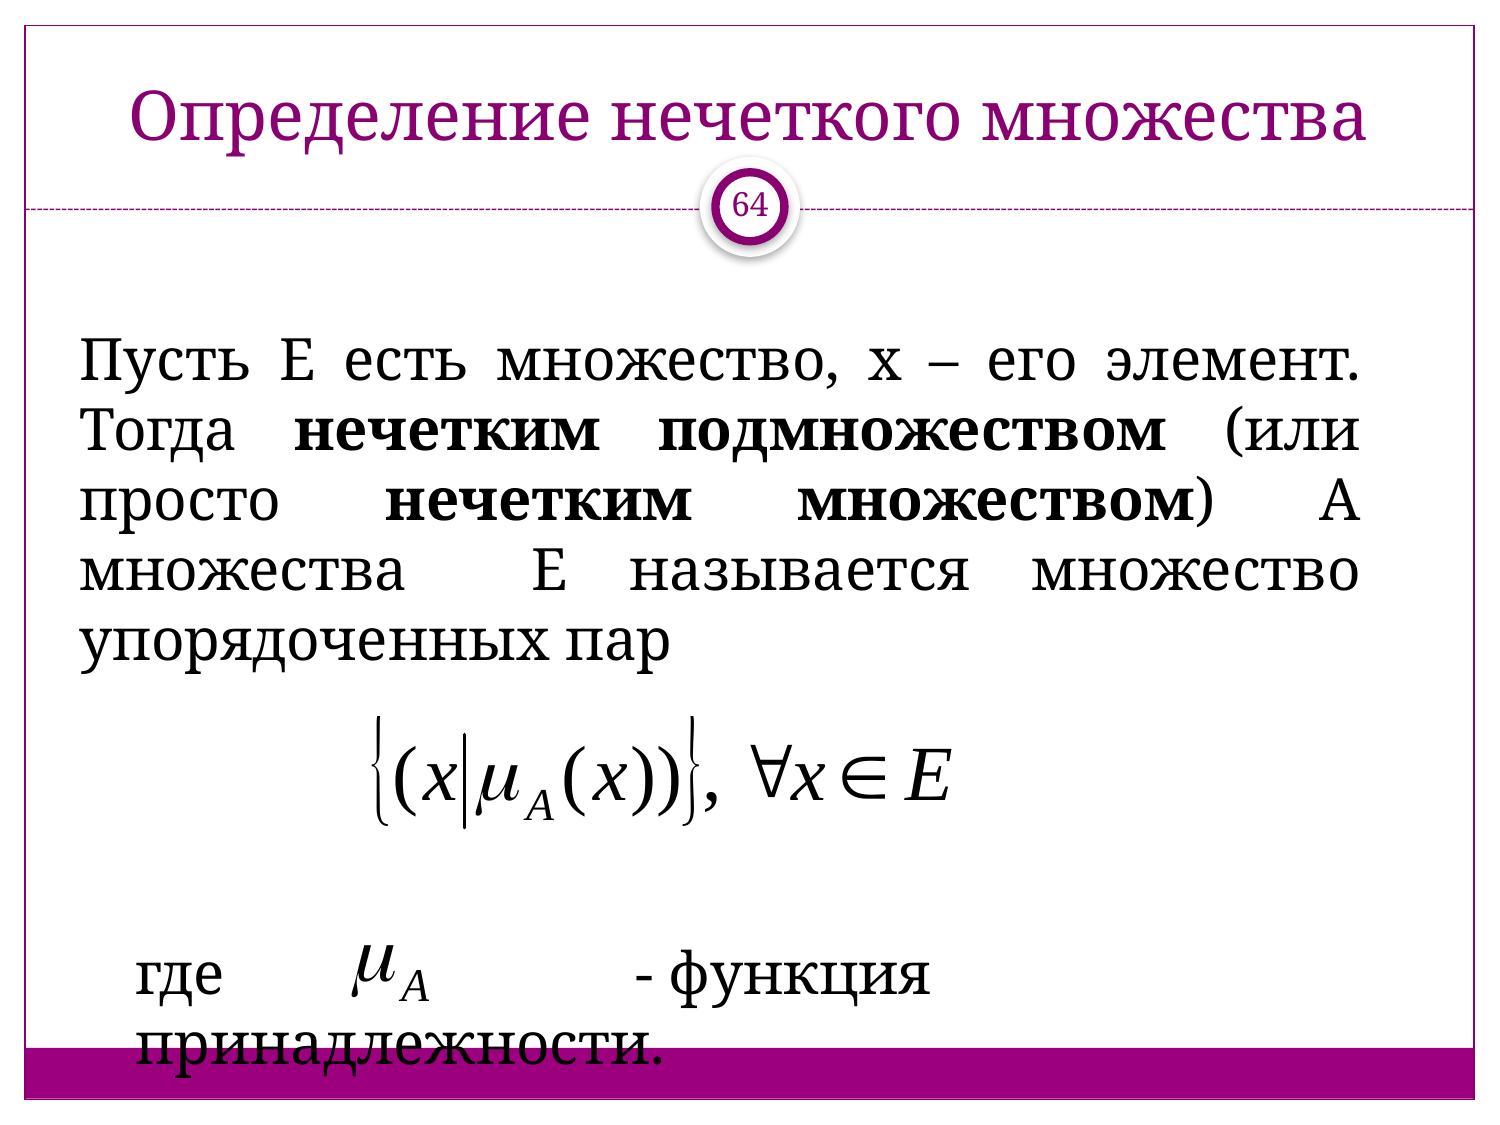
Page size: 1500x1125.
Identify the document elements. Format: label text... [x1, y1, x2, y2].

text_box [359, 715, 973, 847]
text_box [336, 900, 441, 1015]
title Определение нечеткого множества [49, 37, 1450, 162]
text_box Пусть E есть множество, x – его элемент. Тогда нечетким подмножеством (или просто нечетким множеством) A множества E называется множество упорядоченных пар [64, 314, 1376, 680]
text_box где - функция принадлежности. [121, 928, 1397, 1084]
slide_number 64 [712, 169, 788, 243]
